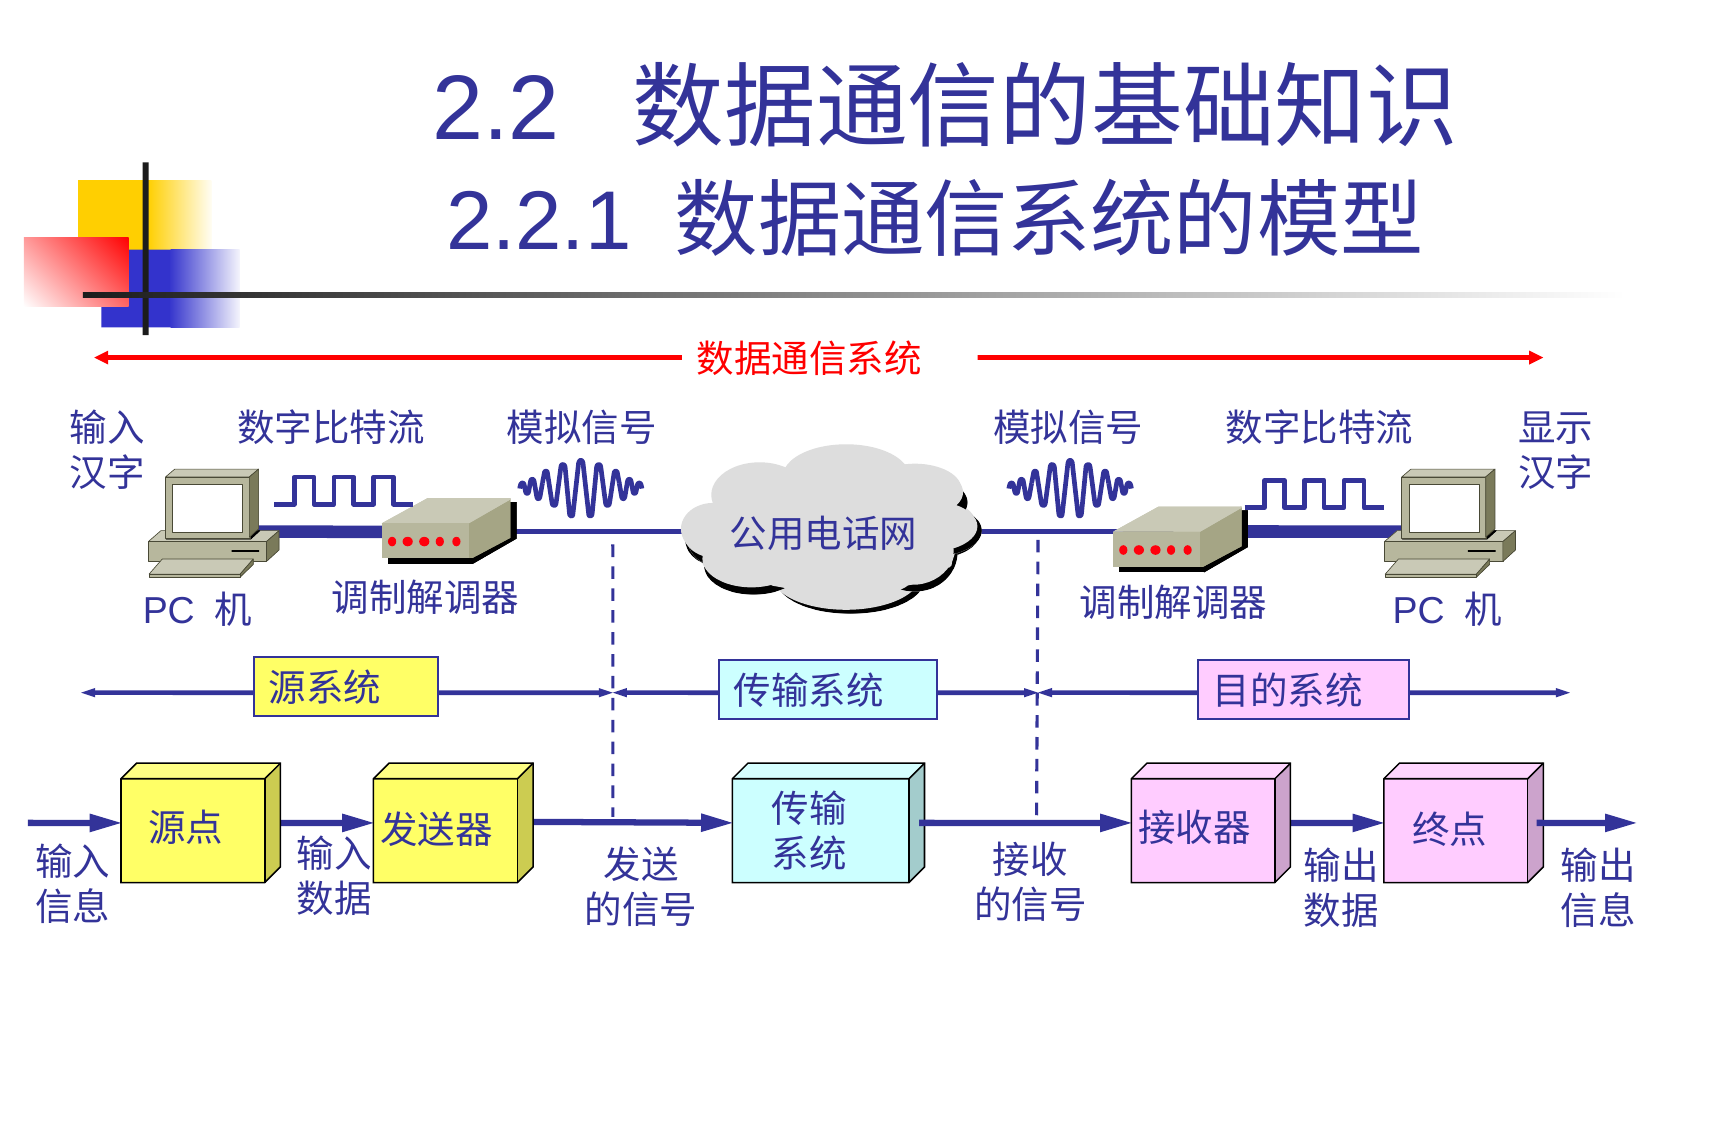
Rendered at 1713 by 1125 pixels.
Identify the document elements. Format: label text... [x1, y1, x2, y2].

text_box [373, 477, 394, 491]
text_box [1383, 762, 1544, 883]
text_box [755, 830, 913, 883]
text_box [528, 826, 750, 939]
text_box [270, 826, 389, 930]
picture [373, 492, 534, 544]
text_box 模拟信号 [978, 397, 1207, 457]
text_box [120, 826, 281, 883]
text_box 调制解调器 [1064, 571, 1318, 632]
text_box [680, 444, 978, 538]
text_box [20, 822, 127, 937]
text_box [1536, 822, 1653, 942]
text_box [1264, 480, 1378, 508]
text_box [612, 539, 1039, 824]
text_box 输入 汉字 [54, 397, 188, 502]
picture [147, 468, 281, 544]
text_box [285, 477, 368, 505]
text_box 数字比特流 [222, 397, 492, 457]
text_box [364, 826, 539, 883]
text_box PC 机 [1377, 578, 1531, 639]
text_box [1008, 460, 1132, 517]
picture [1104, 500, 1265, 588]
picture [1383, 468, 1518, 579]
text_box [1123, 762, 1297, 883]
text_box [918, 822, 1137, 934]
text_box 数字比特流 [1210, 397, 1477, 457]
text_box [80, 544, 607, 818]
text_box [519, 460, 643, 517]
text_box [93, 327, 1544, 388]
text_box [1044, 659, 1571, 722]
text_box 显示 汉字 [1503, 397, 1637, 502]
title 2.2 数据通信的基础知识 2.2.1 数据通信系统的模型 [215, 35, 1676, 275]
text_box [1283, 822, 1396, 942]
text_box 模拟信号 [492, 397, 718, 457]
